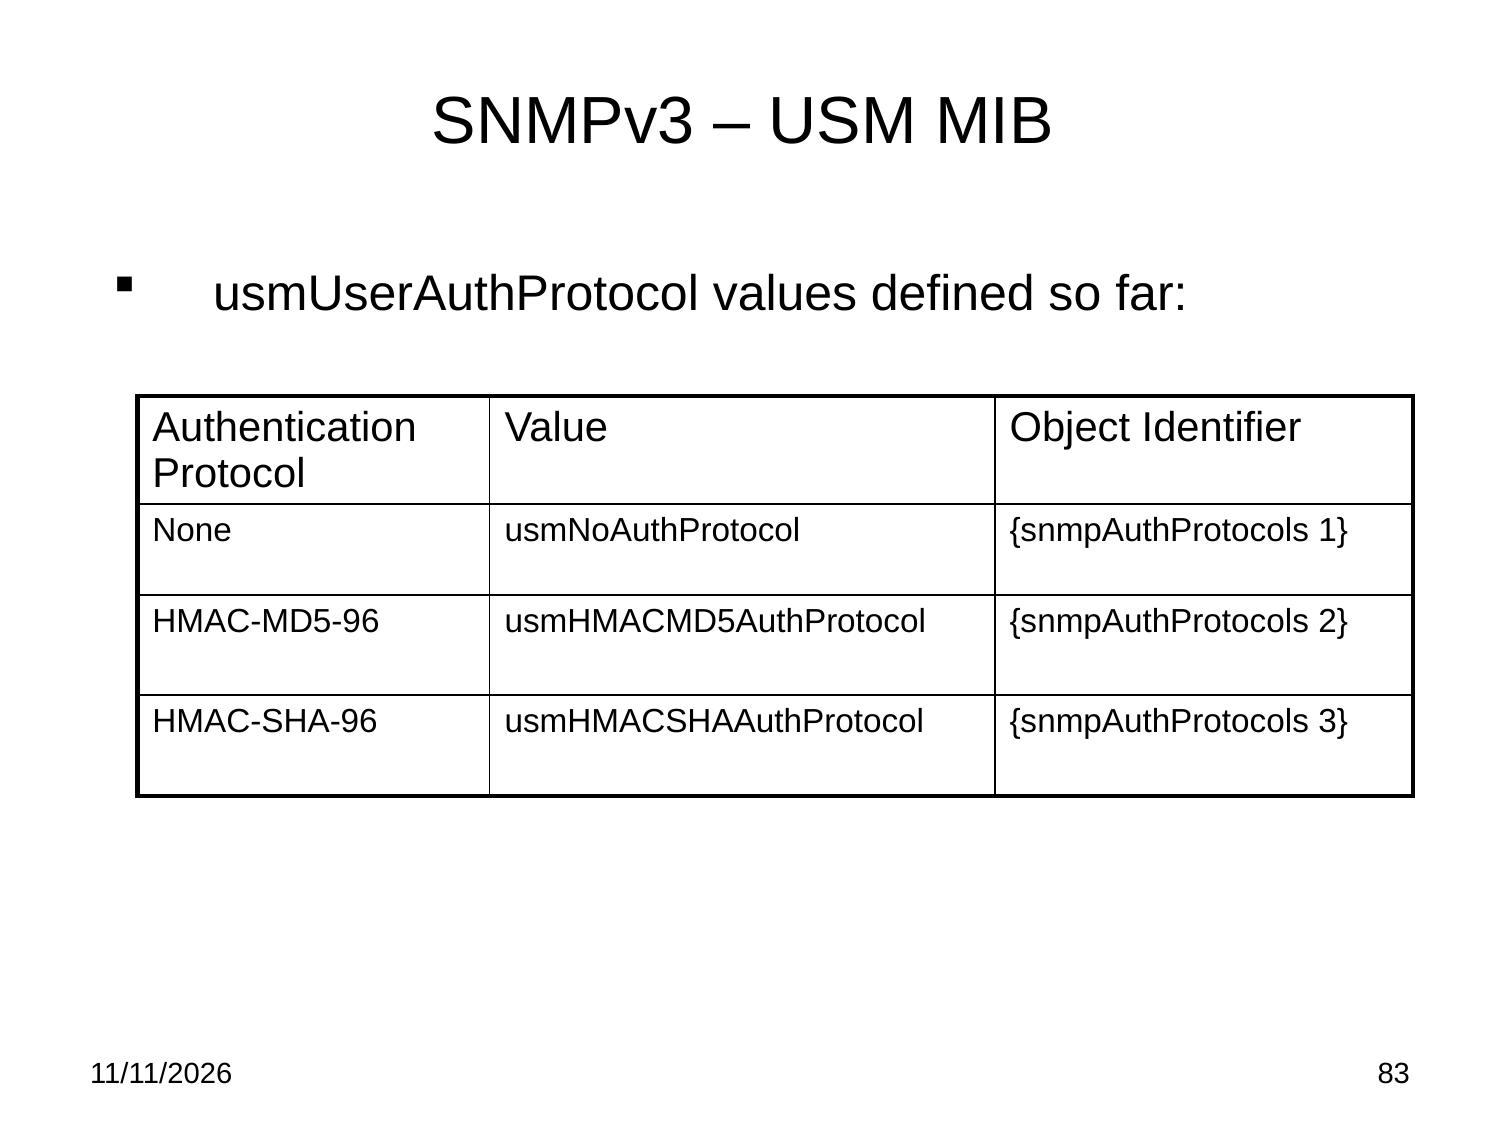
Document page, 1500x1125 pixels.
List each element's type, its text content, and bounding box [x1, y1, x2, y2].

slide_number 83 [1074, 1046, 1426, 1125]
table_cell usmHMACMD5AuthProtocol [490, 596, 994, 694]
table_cell HMAC-MD5-96 [140, 596, 489, 694]
table_header Object Identifier [996, 398, 1411, 503]
table_cell usmNoAuthProtocol [490, 505, 994, 594]
table_cell {snmpAuthProtocols 1} [996, 505, 1411, 594]
text_box usmUserAuthProtocol values defined so far: [98, 252, 1434, 952]
table_header Authentication Protocol [140, 398, 489, 503]
table_header Value [490, 398, 994, 503]
table_cell {snmpAuthProtocols 3} [996, 696, 1411, 794]
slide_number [74, 1046, 426, 1125]
table_cell HMAC-SHA-96 [140, 696, 489, 794]
table_cell {snmpAuthProtocols 2} [996, 596, 1411, 694]
table_cell usmHMACSHAAuthProtocol [490, 696, 994, 794]
table_cell None [140, 505, 489, 594]
title SNMPv3 – USM MIB [67, 22, 1419, 211]
